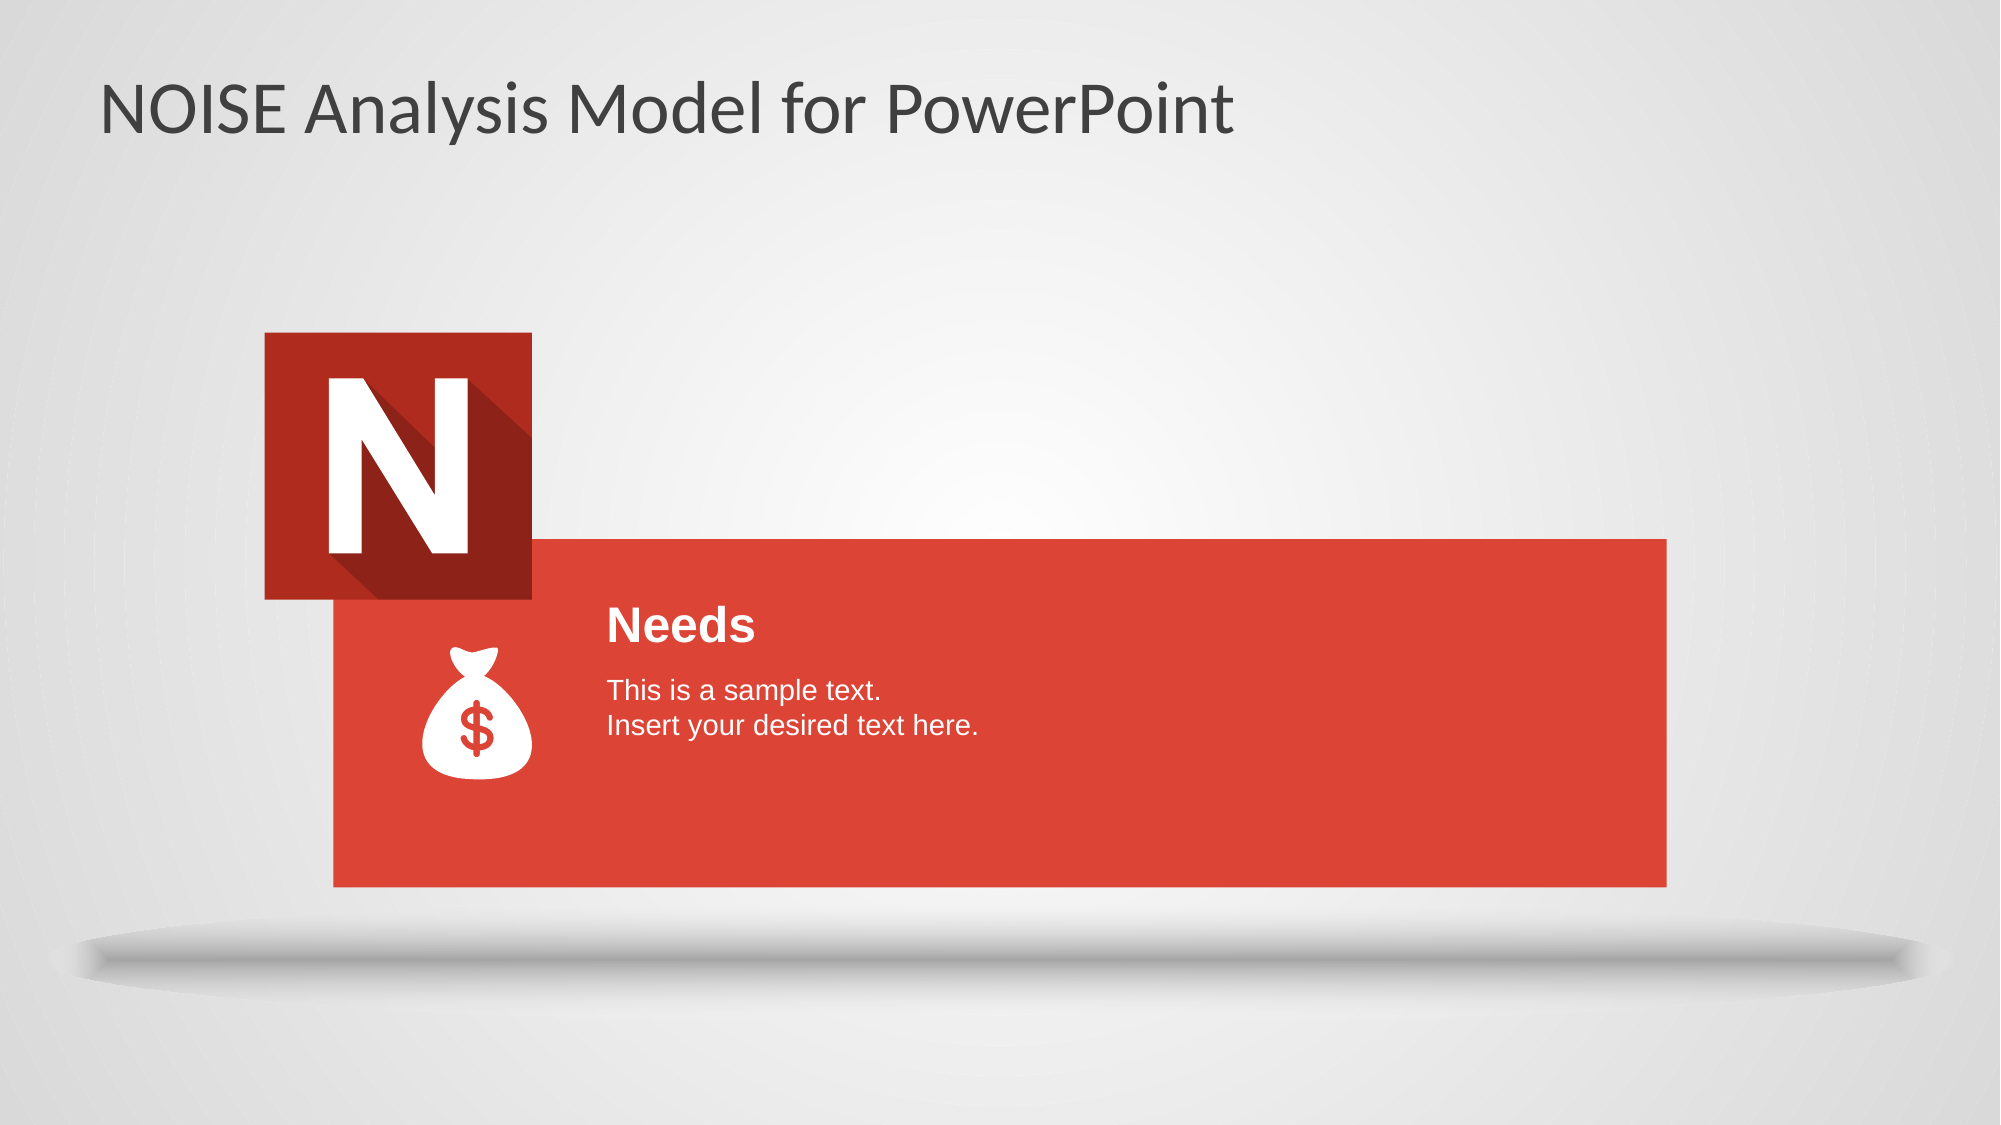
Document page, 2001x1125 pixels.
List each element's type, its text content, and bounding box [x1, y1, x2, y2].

text_box [43, 894, 1957, 1025]
text_box Needs [591, 584, 1588, 660]
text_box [264, 332, 533, 600]
text_box [331, 537, 1669, 889]
title NOISE Analysis Model for PowerPoint [99, 45, 1900, 162]
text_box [422, 646, 533, 780]
text_box This is a sample text. Insert your desired text here. [591, 663, 1588, 749]
